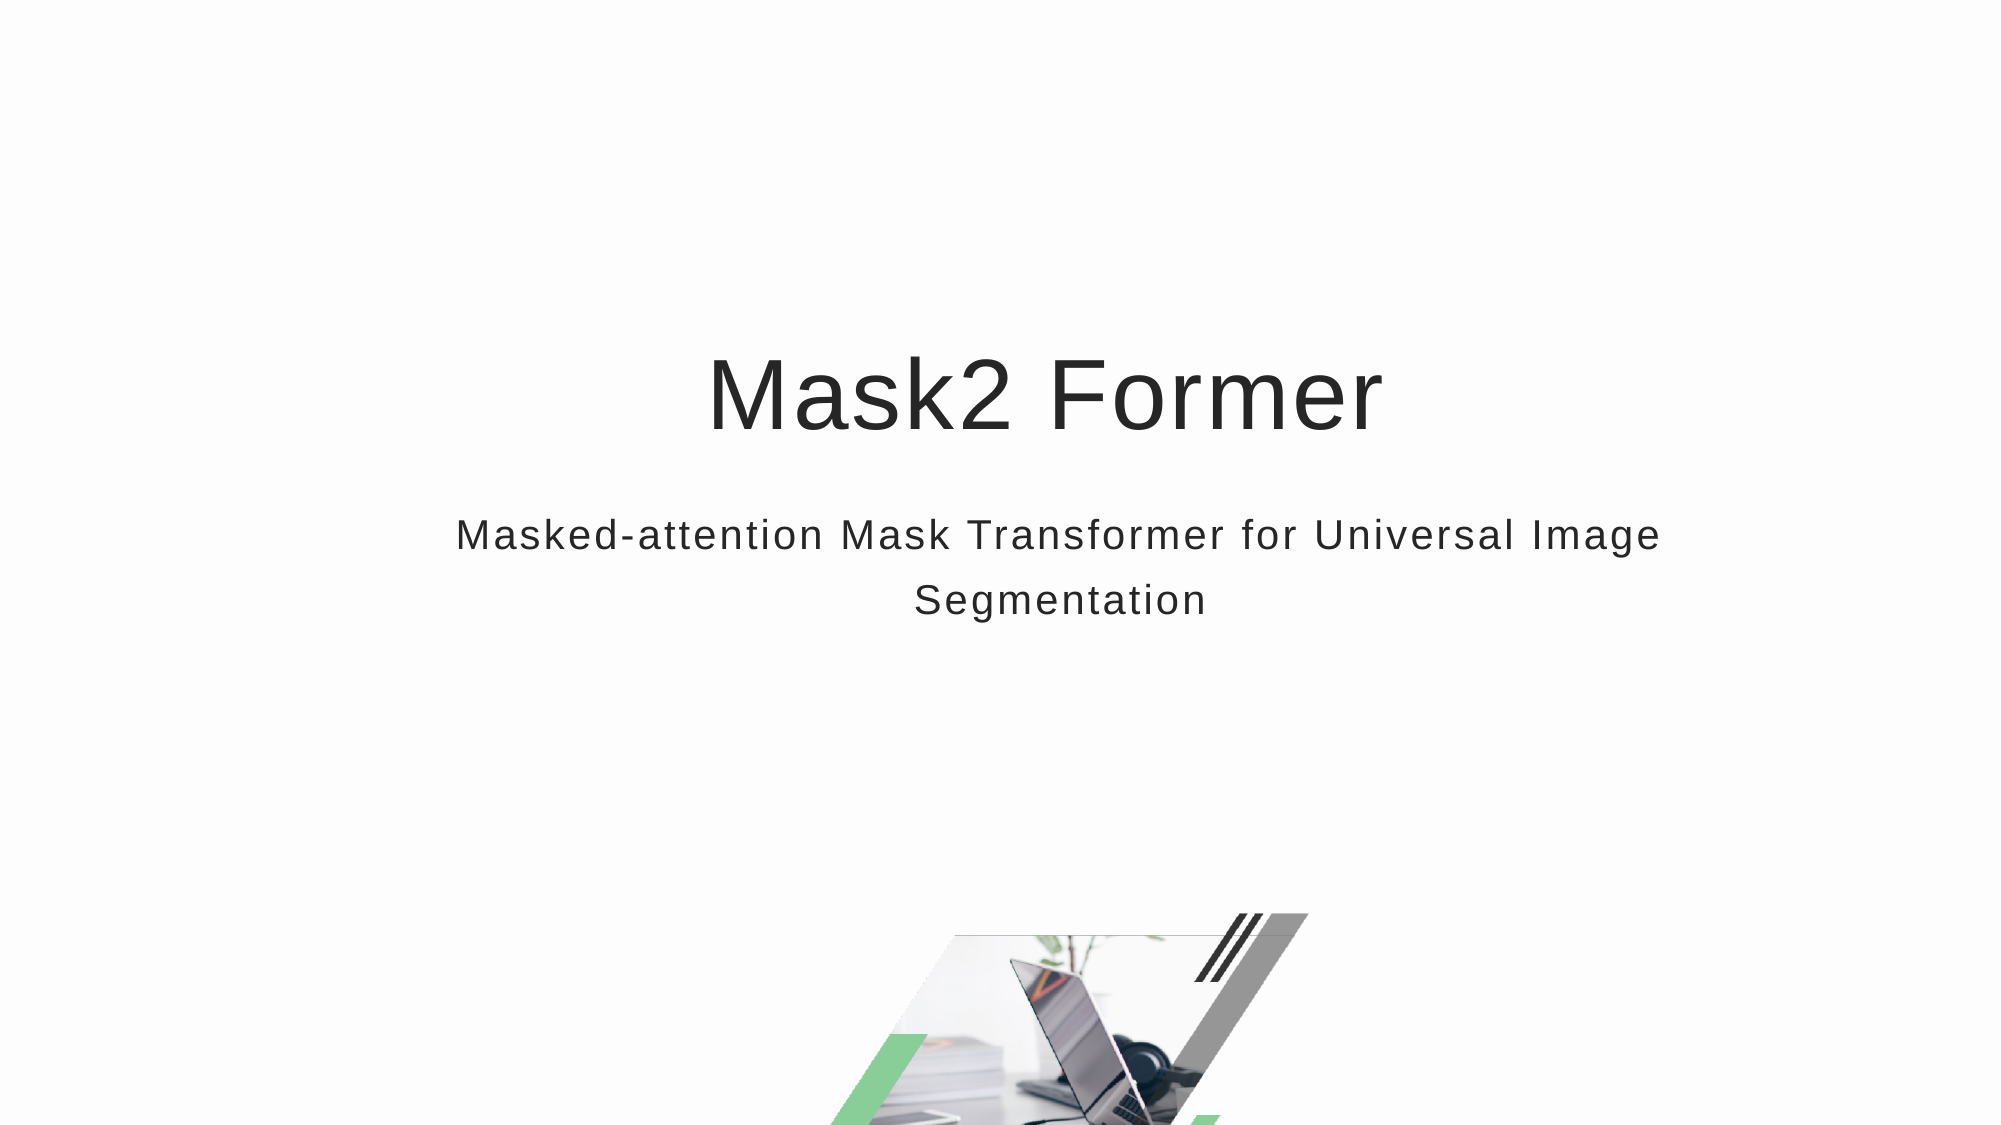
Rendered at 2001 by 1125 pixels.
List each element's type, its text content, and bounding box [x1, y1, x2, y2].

picture [666, 791, 1334, 1125]
list Mask2 Former [603, 285, 1489, 448]
list Masked-attention Mask Transformer for Universal Image Segmentation [395, 484, 1725, 658]
